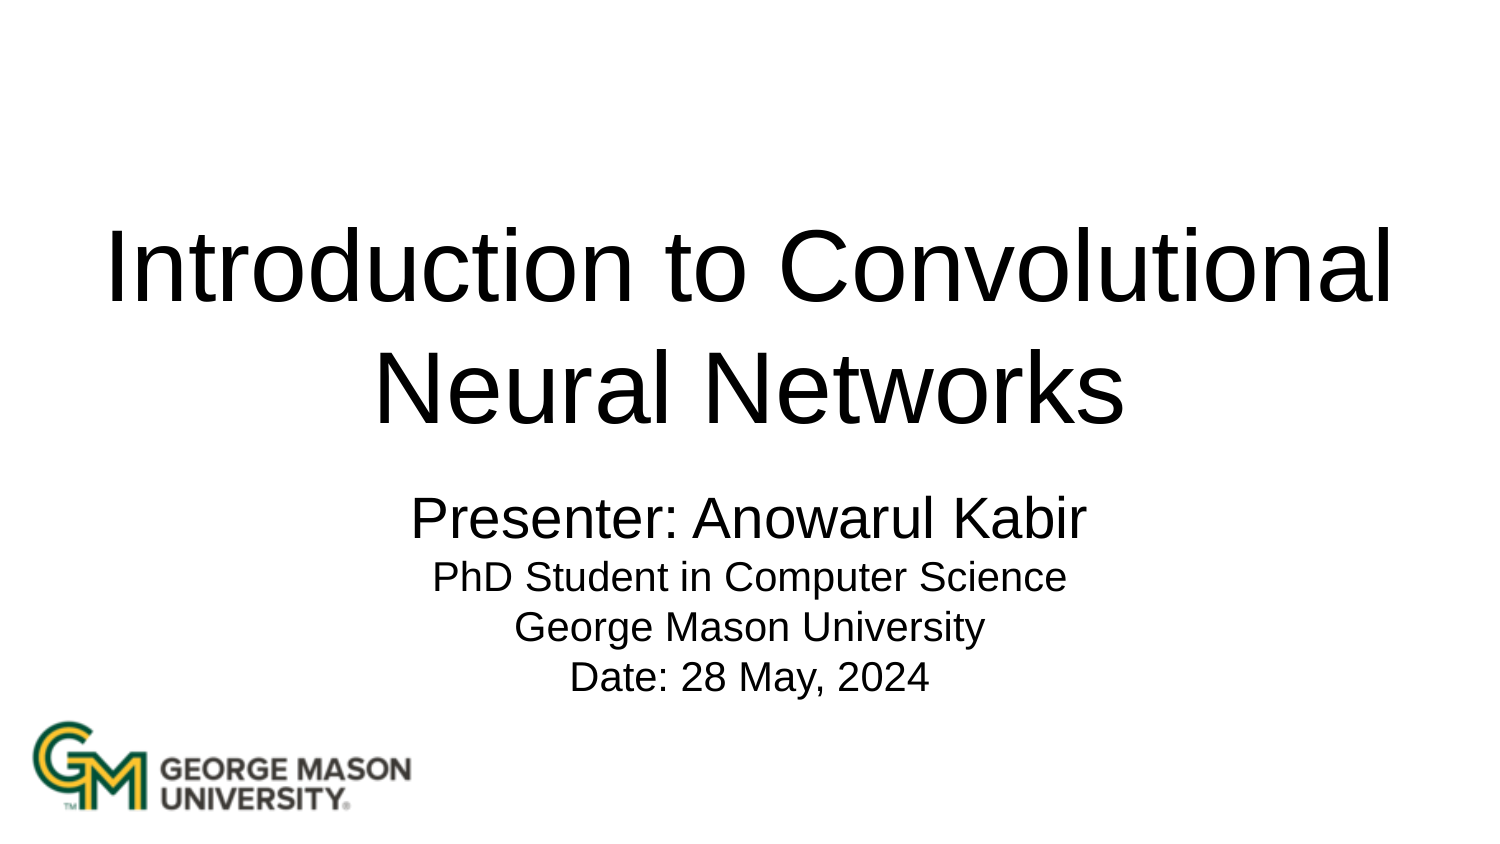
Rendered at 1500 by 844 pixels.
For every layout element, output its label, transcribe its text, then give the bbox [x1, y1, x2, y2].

subtitle Presenter: Anowarul Kabir PhD Student in Computer Science George Mason University Date: 28 May, 2024 [51, 464, 1449, 736]
title Introduction to Convolutional Neural Networks [51, 122, 1449, 459]
picture [16, 703, 428, 828]
